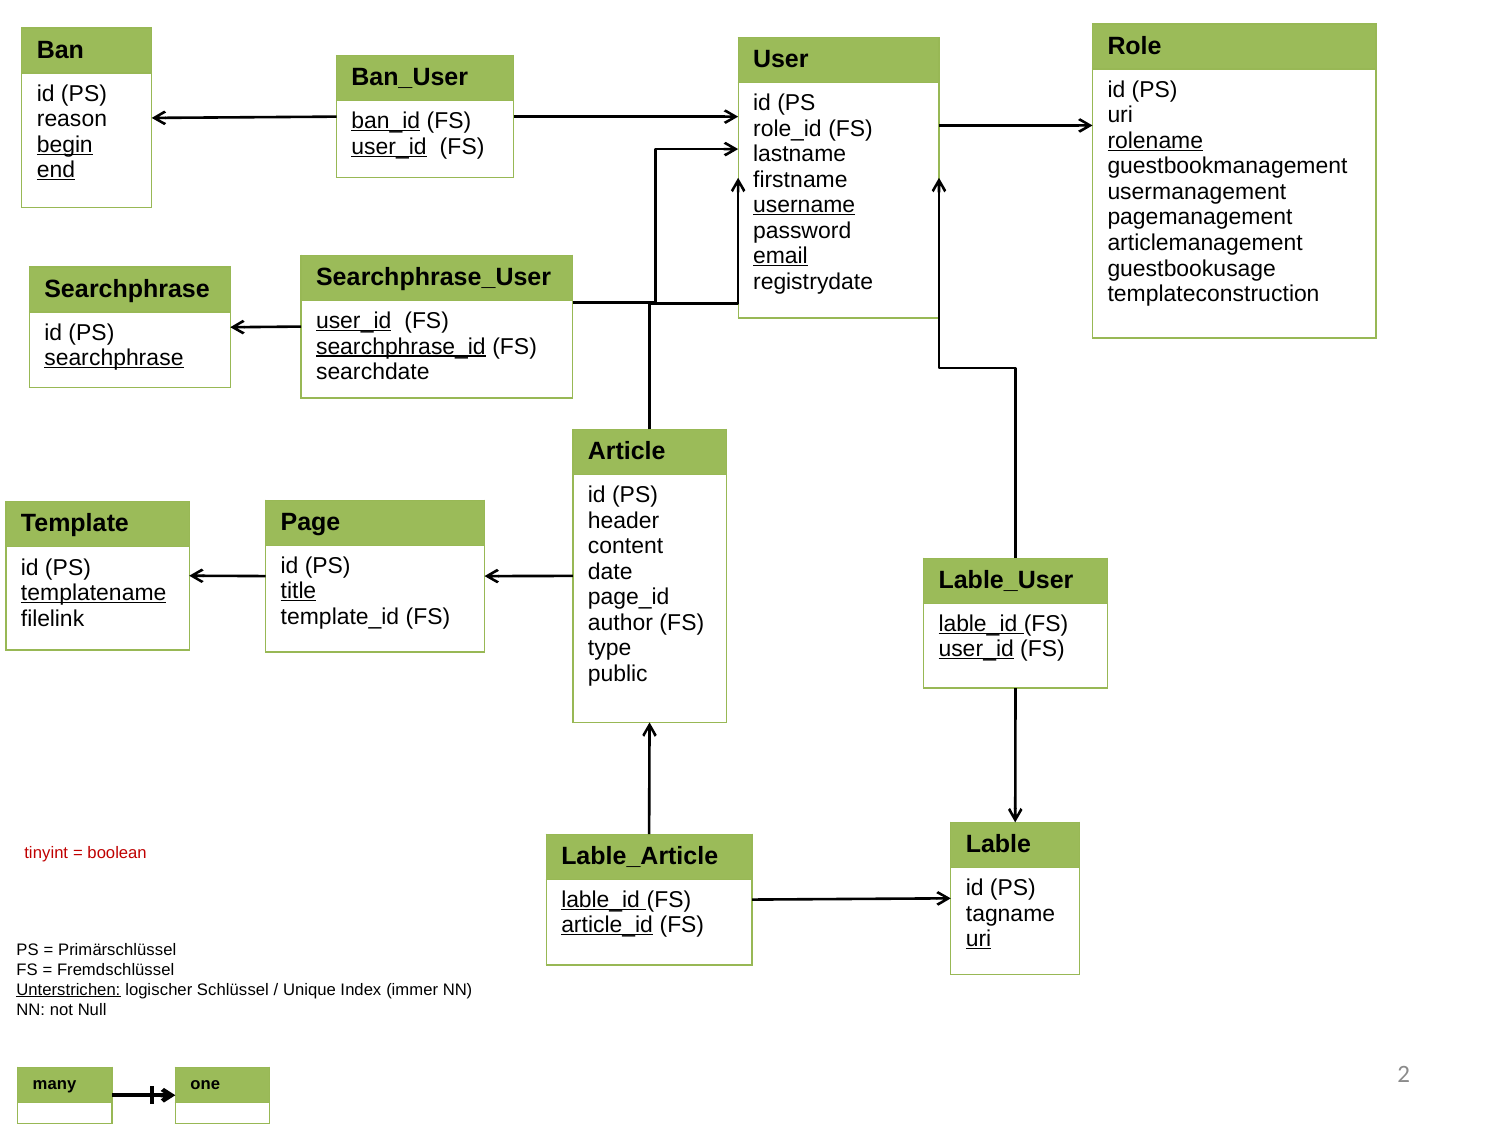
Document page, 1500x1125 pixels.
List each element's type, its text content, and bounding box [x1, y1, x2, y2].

table_cell ban_id (FS) user_id (FS) [337, 101, 513, 177]
table_cell lable_id (FS) article_id (FS) [547, 880, 751, 964]
table_header Lable_User [924, 559, 1107, 603]
table_header Searchphrase [30, 268, 230, 311]
table_header one [176, 1068, 269, 1102]
table_header Ban [22, 29, 151, 72]
table_cell id (PS) templatename filelink [7, 547, 189, 649]
table_cell lable_id (FS) user_id (FS) [924, 604, 1107, 687]
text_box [572, 148, 739, 303]
table_header Ban_User [337, 56, 513, 100]
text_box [567, 259, 820, 349]
table_cell id (PS) header content date page_id author (FS) type public [574, 475, 726, 722]
text_box tinyint = boolean [9, 834, 162, 869]
table_header Role [1093, 25, 1375, 68]
table_cell [18, 1103, 111, 1123]
table_header User [739, 38, 938, 82]
text_box PS = Primärschlüssel FS = Fremdschlüssel Unterstrichen: logischer Schlüssel / Unique Index (immer NN) NN: not Null [1, 931, 504, 1026]
table_cell id (PS) reason begin end [22, 74, 151, 207]
table_cell id (PS) tagname uri [951, 868, 1079, 974]
table_cell id (PS role_id (FS) lastname firstname username password email registrydate [739, 83, 938, 317]
table_header Searchphrase_User [302, 256, 566, 300]
table_cell id (PS) uri rolename guestbookmanagement usermanagement pagemanagement articlemanagement guestbookusage templateconstruction [1093, 70, 1375, 337]
table_cell [176, 1103, 269, 1123]
table_header Page [266, 501, 484, 545]
table_header Lable_Article [547, 835, 751, 879]
table_cell id (PS) title template_id (FS) [266, 546, 484, 651]
table_header many [18, 1068, 111, 1102]
table_cell id (PS) searchphrase [30, 313, 230, 387]
table_header Template [7, 502, 189, 546]
table_cell user_id (FS) searchphrase_id (FS) searchdate [302, 301, 572, 397]
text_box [786, 329, 1168, 407]
table_header Article [574, 430, 726, 474]
slide_number 2 [1074, 1042, 1425, 1103]
table_header Lable [951, 823, 1079, 867]
